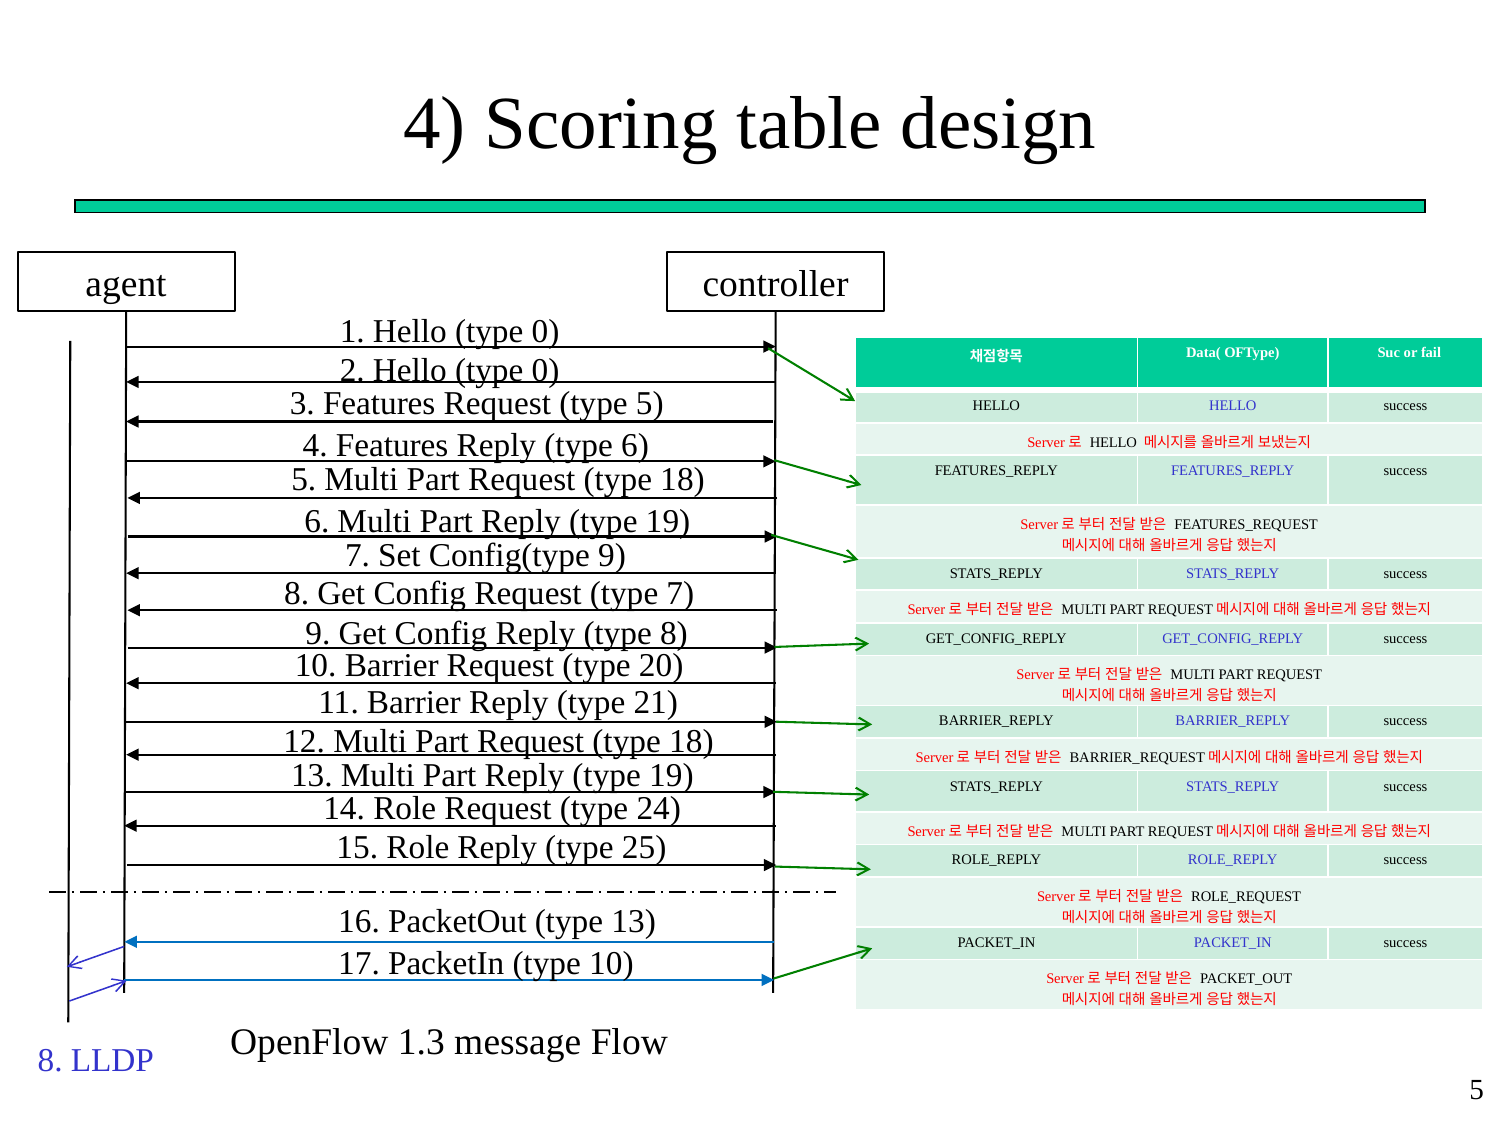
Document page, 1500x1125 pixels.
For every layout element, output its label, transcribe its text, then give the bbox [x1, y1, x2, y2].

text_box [773, 459, 862, 486]
table_cell HELLO [889, 393, 1137, 422]
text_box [774, 866, 872, 870]
table_cell success [1329, 928, 1482, 959]
table_cell success [1329, 393, 1482, 422]
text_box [775, 721, 873, 725]
table_cell HELLO [1138, 393, 1327, 422]
table_cell success [1329, 845, 1482, 876]
table_cell success [1329, 559, 1482, 589]
table_header Suc or fail [1329, 338, 1482, 387]
table_cell Server로 부터 전달 받은 MULTI PART REQUEST메시지에 대해 올바르게 응답 했는지 [889, 813, 1482, 844]
table_cell FEATURES_REPLY [1138, 456, 1327, 504]
table_cell STATS_REPLY [1138, 771, 1327, 811]
table_cell STATS_REPLY [889, 559, 1137, 589]
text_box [773, 948, 873, 979]
table_cell GET_CONFIG_REPLY [1138, 624, 1327, 655]
table_cell BARRIER_REPLY [1138, 706, 1327, 737]
table_cell Server로 부터 전달 받은 FEATURES_REQUEST 메시지에 대해 올바르게 응답 했는지 [889, 506, 1482, 557]
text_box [17, 251, 885, 1087]
table_cell Server로 HELLO 메시지를 올바르게 보냈는지 [889, 424, 1482, 454]
table_cell Server로 부터 전달 받은 MULTI PART REQUEST 메시지에 대해 올바르게 응답 했는지 [889, 656, 1482, 705]
table_header Data( OFType) [1138, 338, 1327, 387]
table_cell STATS_REPLY [889, 771, 1137, 811]
title 4) Scoring table design [75, 50, 1425, 188]
table_cell ROLE_REPLY [889, 845, 1137, 876]
table_cell Server로 부터 전달 받은 PACKET_OUT 메시지에 대해 올바르게 응답 했는지 [889, 960, 1482, 1009]
table_cell Server로 부터 전달 받은 MULTI PART REQUEST메시지에 대해 올바르게 응답 했는지 [889, 591, 1482, 622]
table_cell success [1329, 771, 1482, 811]
table_cell success [1329, 456, 1482, 504]
table_cell success [1329, 624, 1482, 655]
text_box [774, 643, 870, 648]
table_cell success [1329, 706, 1482, 737]
table_cell BARRIER_REPLY [889, 706, 1137, 737]
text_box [767, 347, 856, 402]
table_cell PACKET_IN [1138, 928, 1327, 959]
table_cell GET_CONFIG_REPLY [889, 624, 1137, 655]
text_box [772, 791, 870, 795]
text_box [770, 534, 859, 560]
table_cell ROLE_REPLY [1138, 845, 1327, 876]
slide_number 5 [1186, 1062, 1500, 1125]
table_cell PACKET_IN [889, 928, 1137, 959]
table_header 채점항목 [889, 338, 1137, 387]
table_cell Server로 부터 전달 받은 BARRIER_REQUEST메시지에 대해 올바르게 응답 했는지 [889, 739, 1482, 770]
table_cell STATS_REPLY [1138, 559, 1327, 589]
table_cell Server로 부터 전달 받은 ROLE_REQUEST 메시지에 대해 올바르게 응답 했는지 [889, 878, 1482, 926]
table_cell FEATURES_REPLY [889, 456, 1137, 504]
